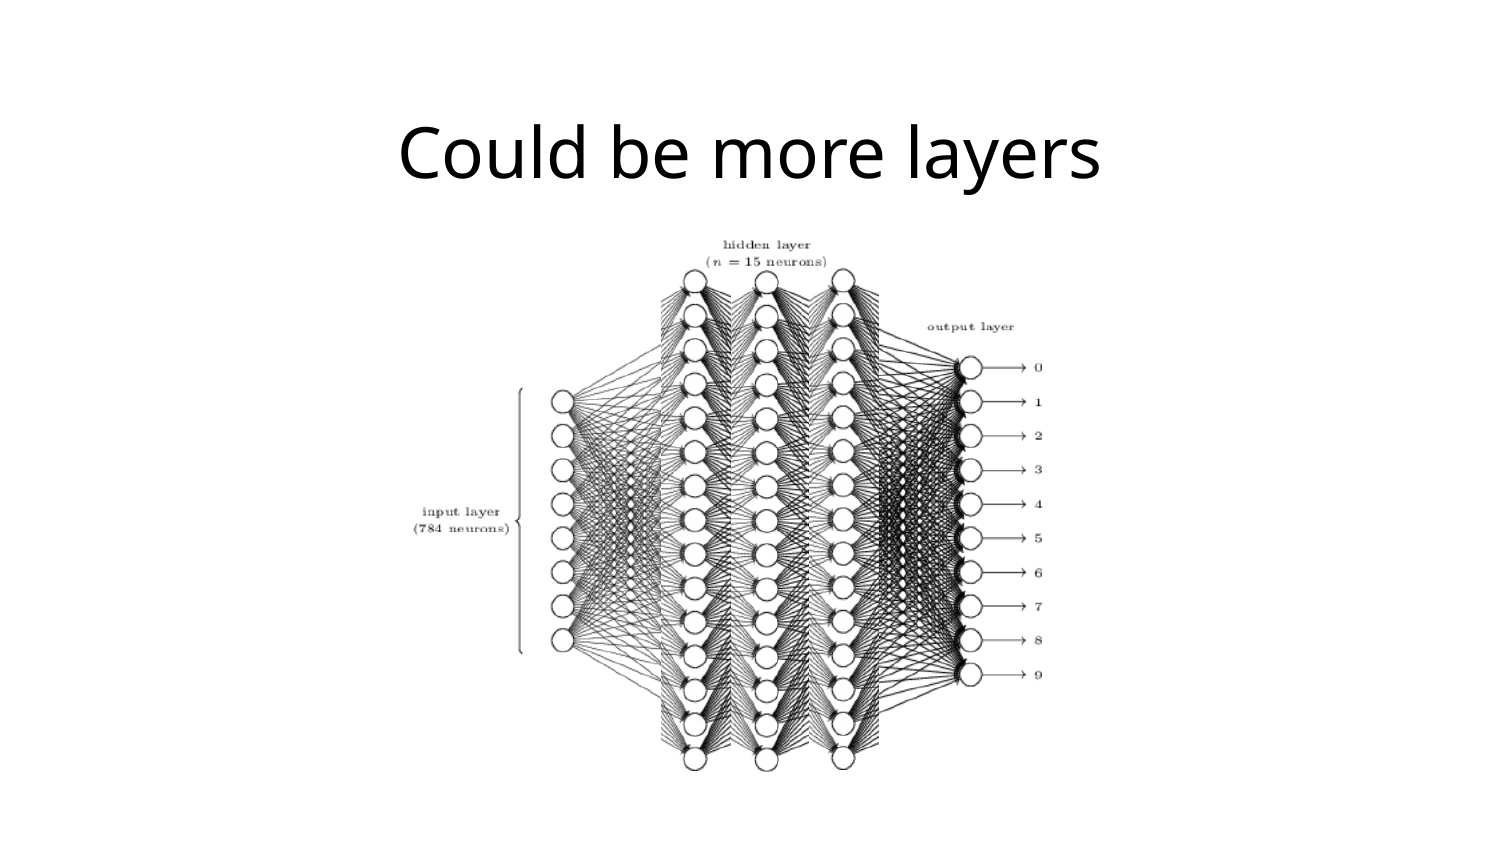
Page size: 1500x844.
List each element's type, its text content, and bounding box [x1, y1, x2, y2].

picture [336, 220, 1220, 784]
title Could be more layers [70, 49, 1430, 253]
